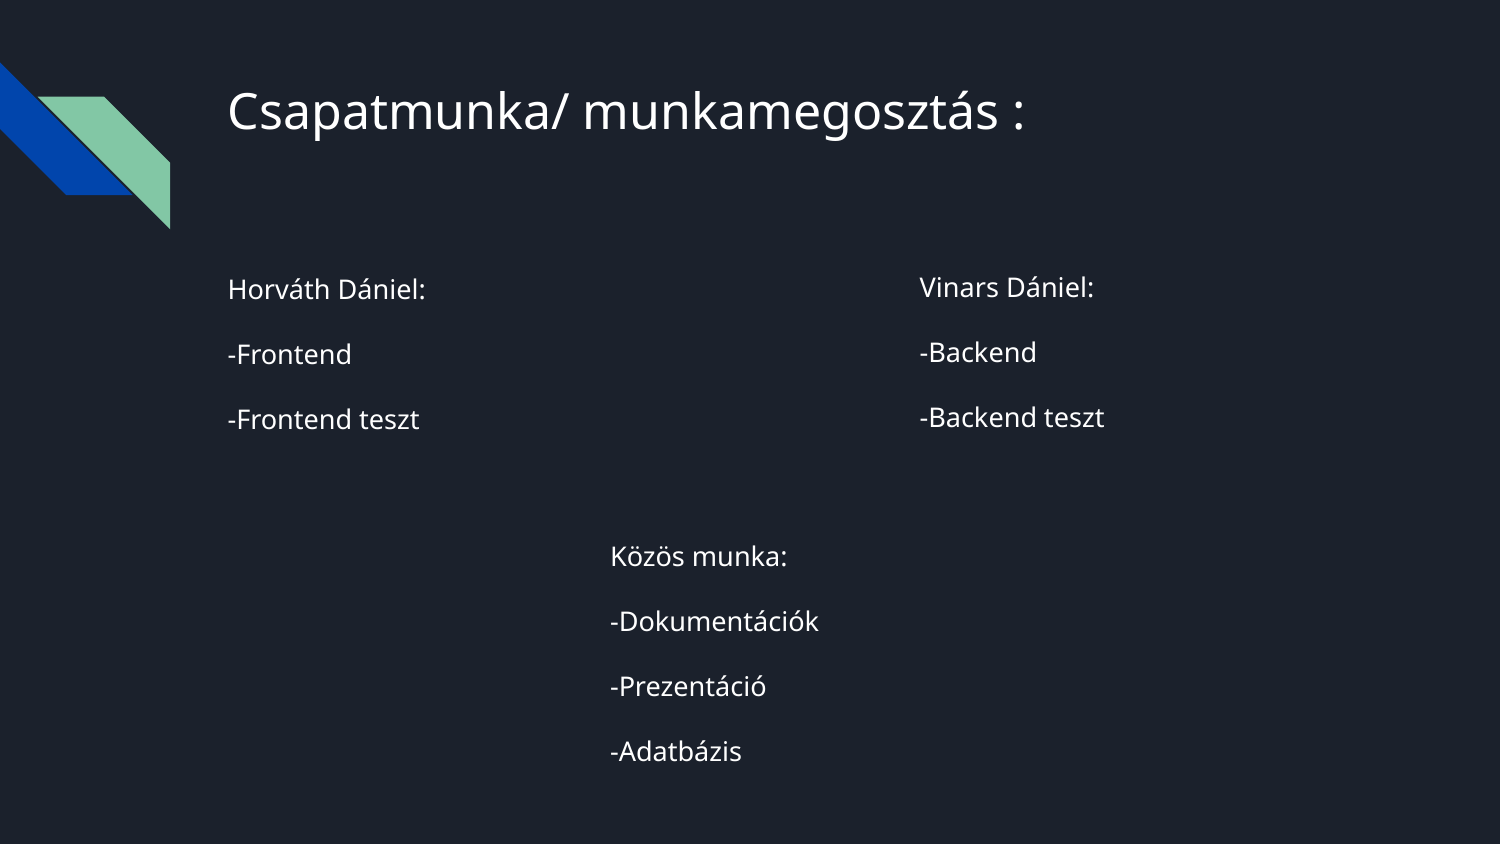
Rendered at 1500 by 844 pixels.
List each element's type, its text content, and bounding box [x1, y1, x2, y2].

text_box Vinars Dániel: -Backend -Backend teszt [904, 255, 1168, 480]
text_box Közös munka: -Dokumentációk -Prezentáció -Adatbázis [595, 524, 905, 783]
title Csapatmunka/ munkamegosztás : [212, 64, 1368, 215]
text_box Horváth Dániel: -Frontend -Frontend teszt [212, 257, 492, 450]
